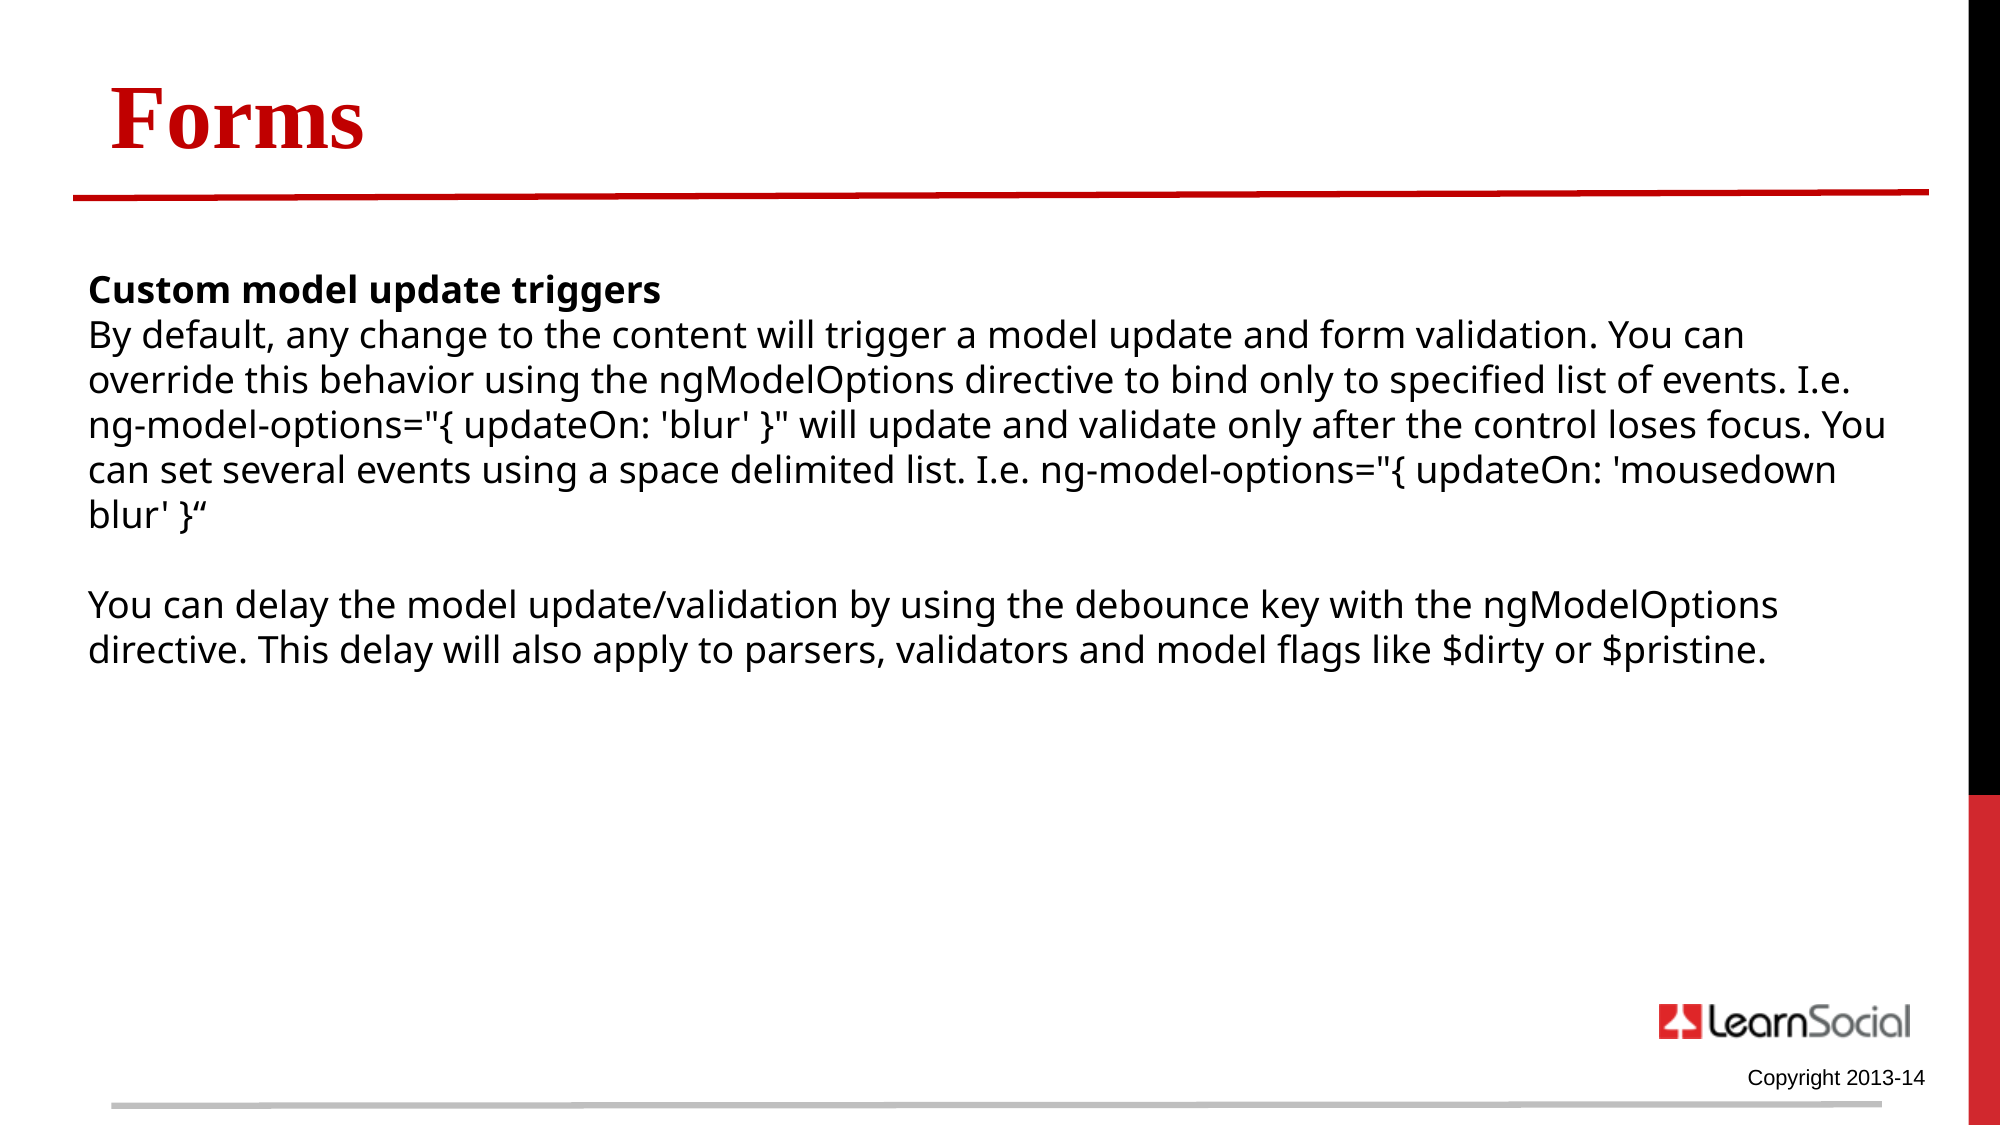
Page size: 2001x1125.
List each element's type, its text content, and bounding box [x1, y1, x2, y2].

picture [1659, 1003, 1911, 1040]
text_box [110, 1103, 1883, 1107]
text_box Custom model update triggers By default, any change to the content will trigger a model update and form validation. You can override this behavior using the ngModelOptions directive to bind only to specified list of events. I.e. ng-model-options="{ updateOn: 'blur' }" will update and validate only after the control loses focus. You can set several events using a space delimited list. I.e. ng-model-options="{ updateOn: 'mousedown blur' }“ You can delay the model update/validation by using the debounce key with the ngModelOptions directive. This delay will also apply to parsers, validators and model flags like $dirty or $pristine. [73, 258, 1910, 679]
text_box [72, 191, 1930, 199]
text_box Forms [96, 49, 1800, 175]
text_box Copyright 2013-14 [1732, 1055, 2000, 1097]
